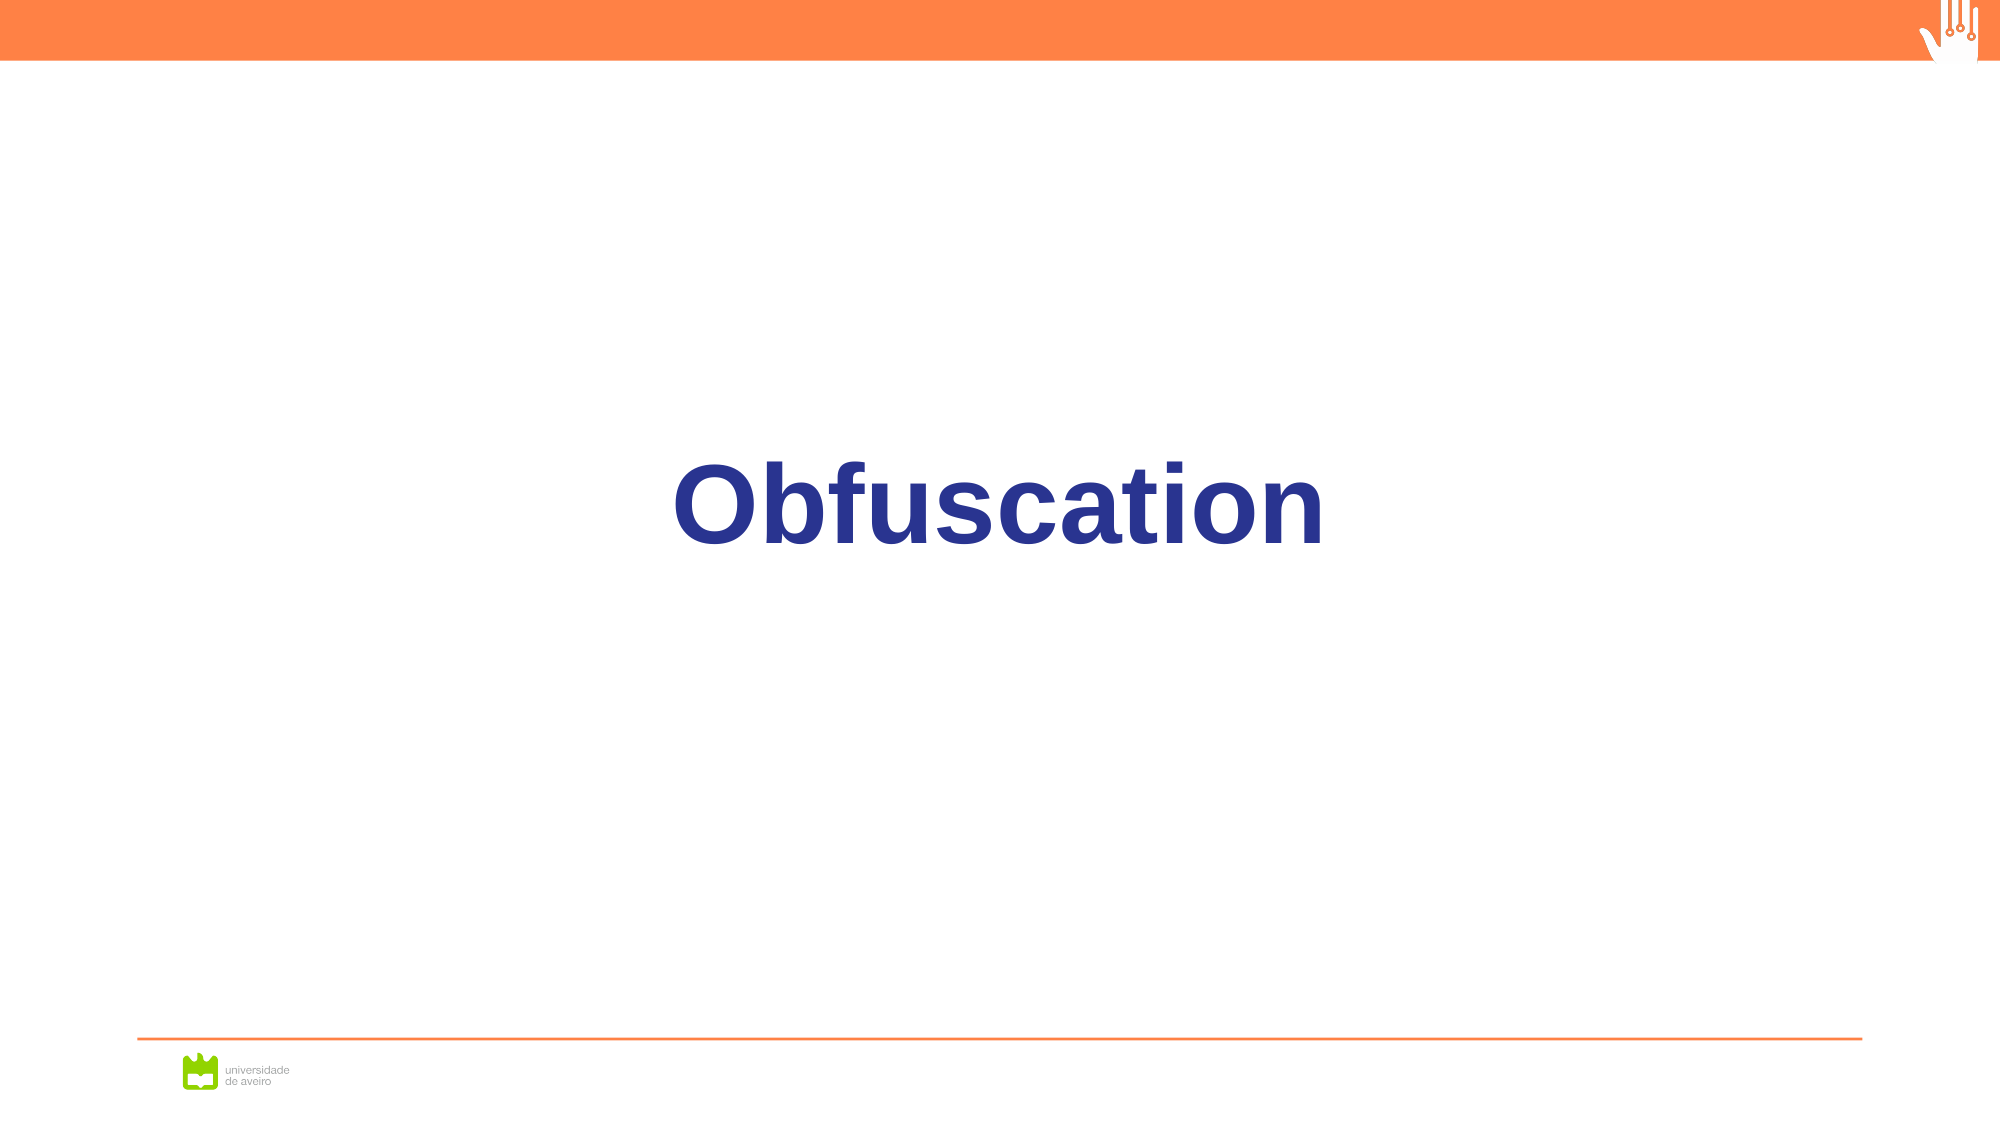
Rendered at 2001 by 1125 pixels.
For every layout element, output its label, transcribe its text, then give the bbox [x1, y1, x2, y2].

picture [165, 1038, 307, 1107]
picture [1919, 0, 1979, 64]
title Obfuscation [249, 184, 1750, 576]
